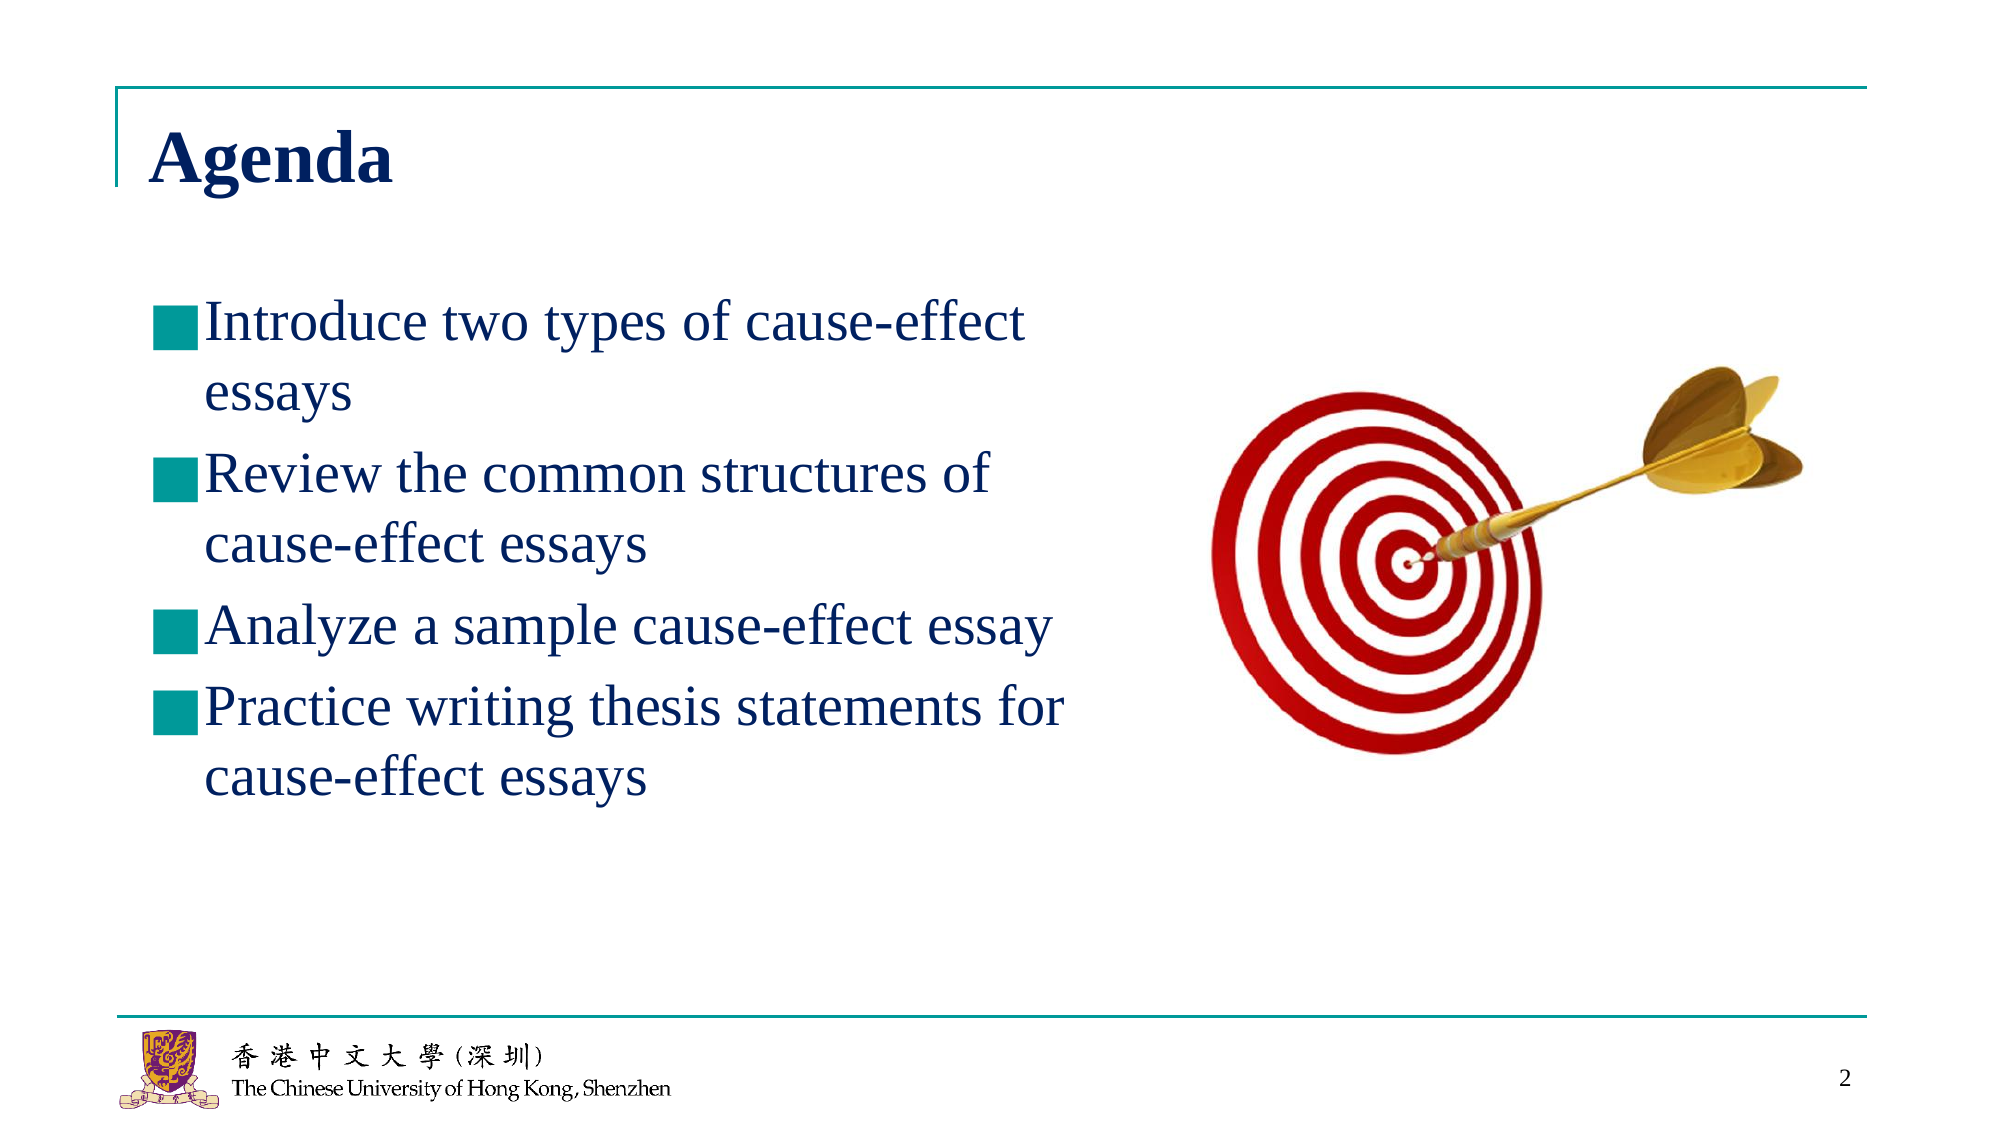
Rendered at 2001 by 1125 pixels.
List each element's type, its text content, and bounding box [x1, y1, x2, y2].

slide_number 2 [1400, 1024, 1867, 1100]
picture [67, 995, 723, 1125]
title Agenda [133, 99, 1850, 287]
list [1146, 364, 1851, 761]
list Introduce two types of cause-effect essays Review the common structures of cause-effect essays Analyze a sample cause-effect essay Practice writing thesis statements for cause-effect essays [133, 275, 1089, 1006]
